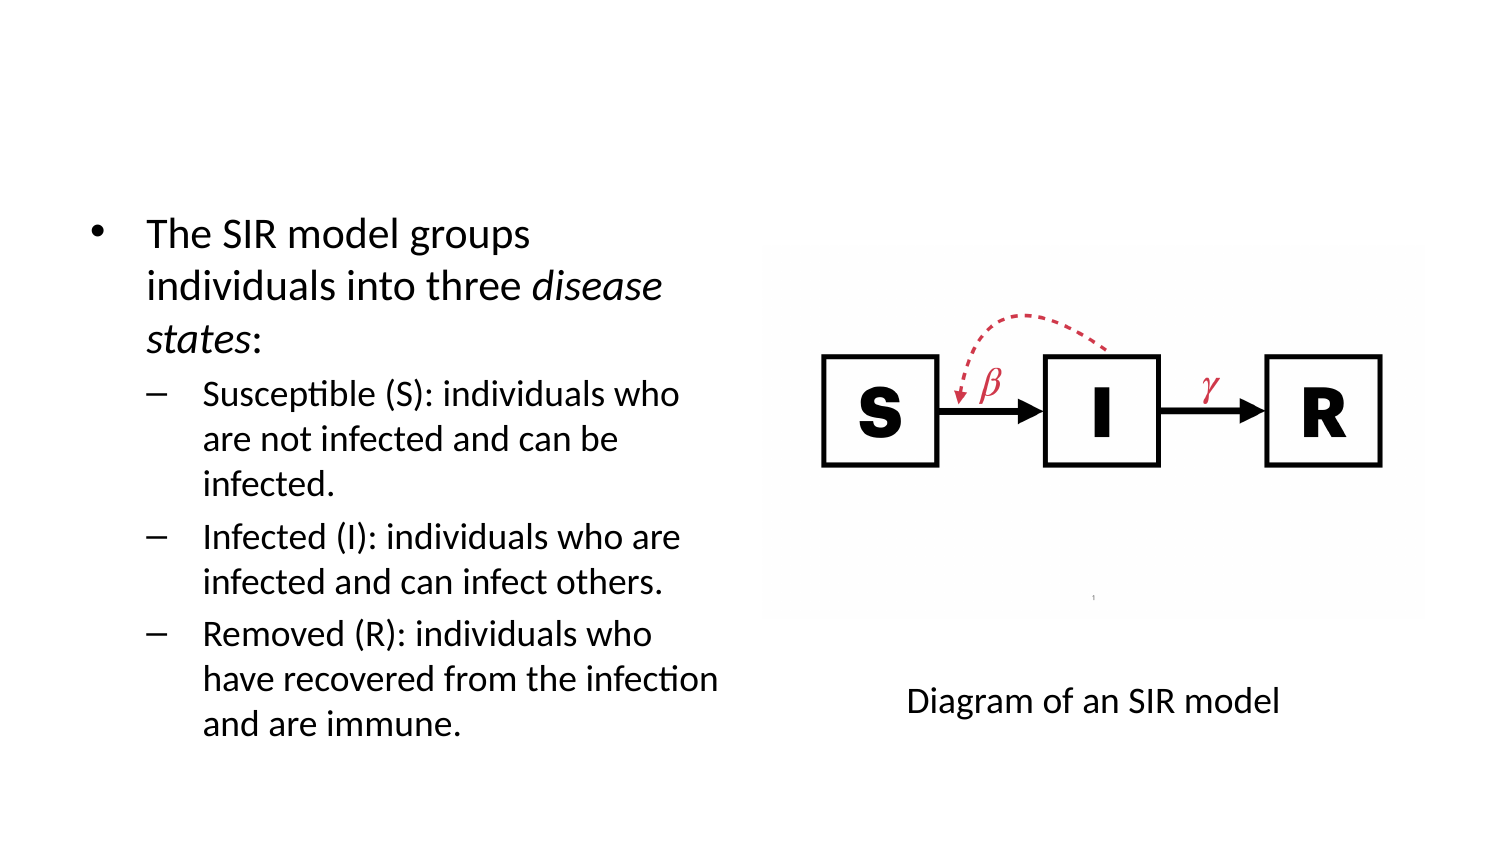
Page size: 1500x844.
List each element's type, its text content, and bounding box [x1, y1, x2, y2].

picture [762, 245, 1426, 619]
list The SIR model groups individuals into three disease states: Susceptible (S): individuals who are not infected and can be infected. Infected (I): individuals who are infected and can infect others. Removed (R): individuals who have recovered from the infection and are immune. [75, 196, 738, 754]
text_box Diagram of an SIR model [762, 668, 1425, 753]
